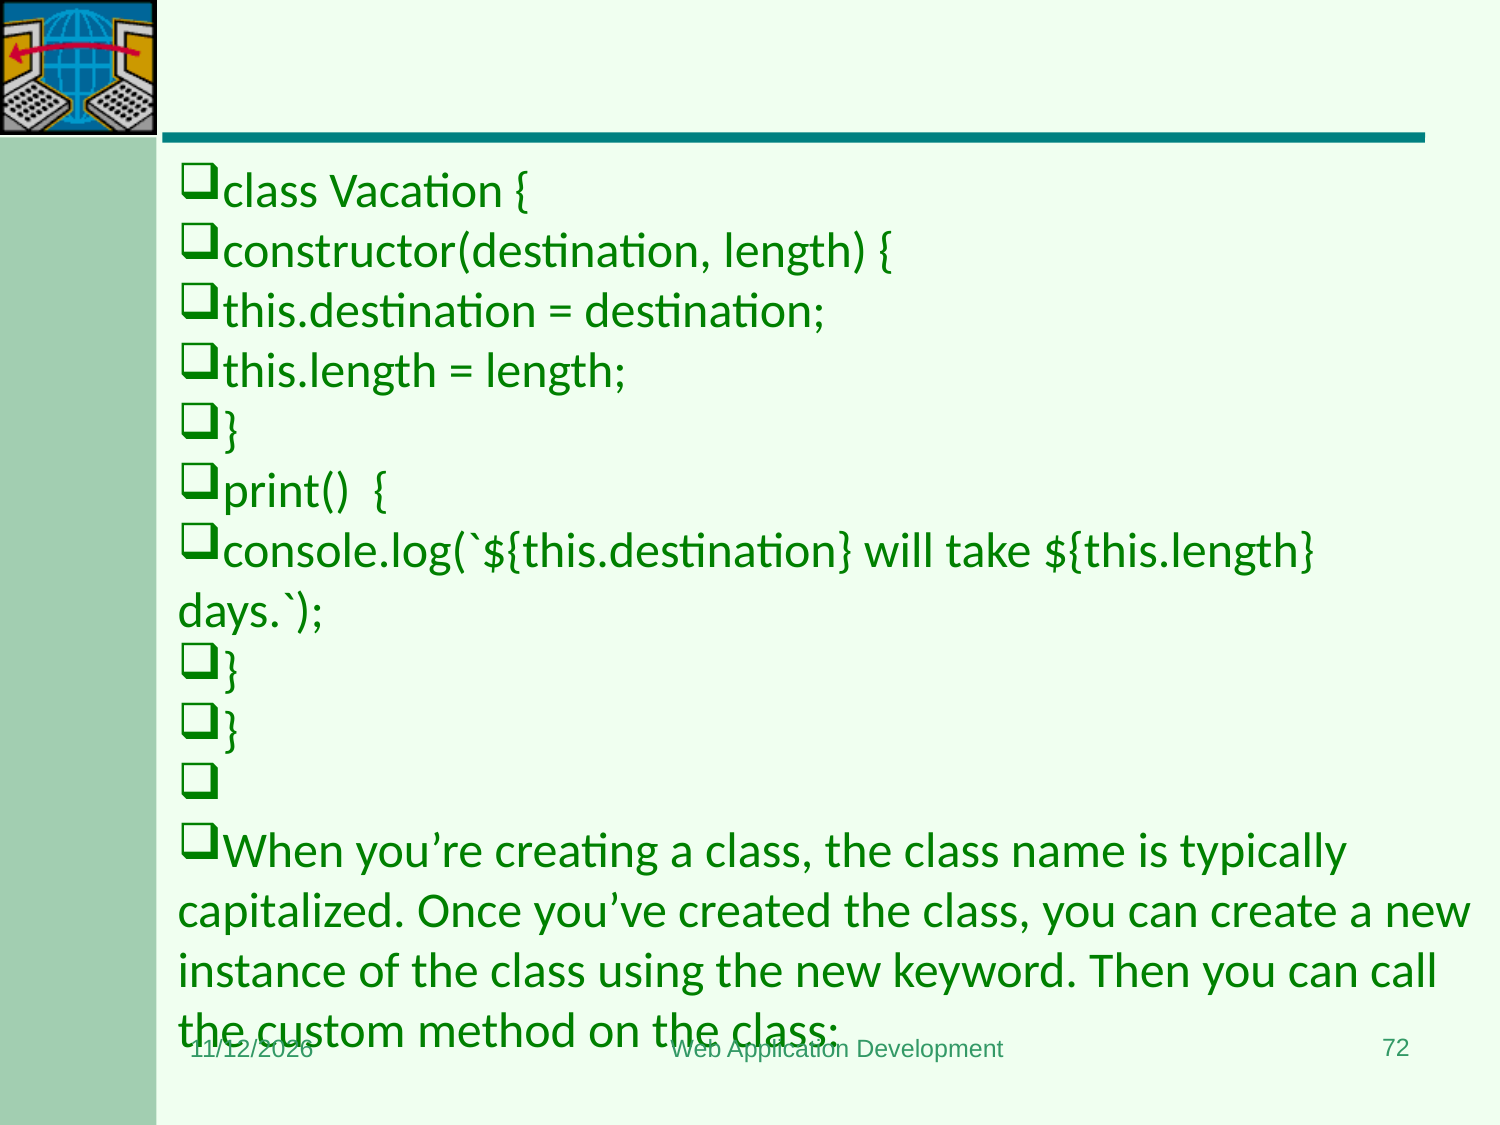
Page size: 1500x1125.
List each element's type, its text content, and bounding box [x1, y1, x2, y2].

slide_number 72 [1237, 1024, 1426, 1103]
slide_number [174, 1024, 438, 1104]
picture [0, 0, 157, 135]
list class Vacation { constructor(destination, length) { this.destination = destination; this.length = length; } print() { console.log(`${this.destination} will take ${this.length} days.`); } } When you’re creating a class, the class name is typically capitalized. Once you’ve created the class, you can create a new instance of the class using the new keyword. Then you can call the custom method on the class: [162, 149, 1488, 1013]
footer Web Application Development [462, 1024, 1213, 1104]
